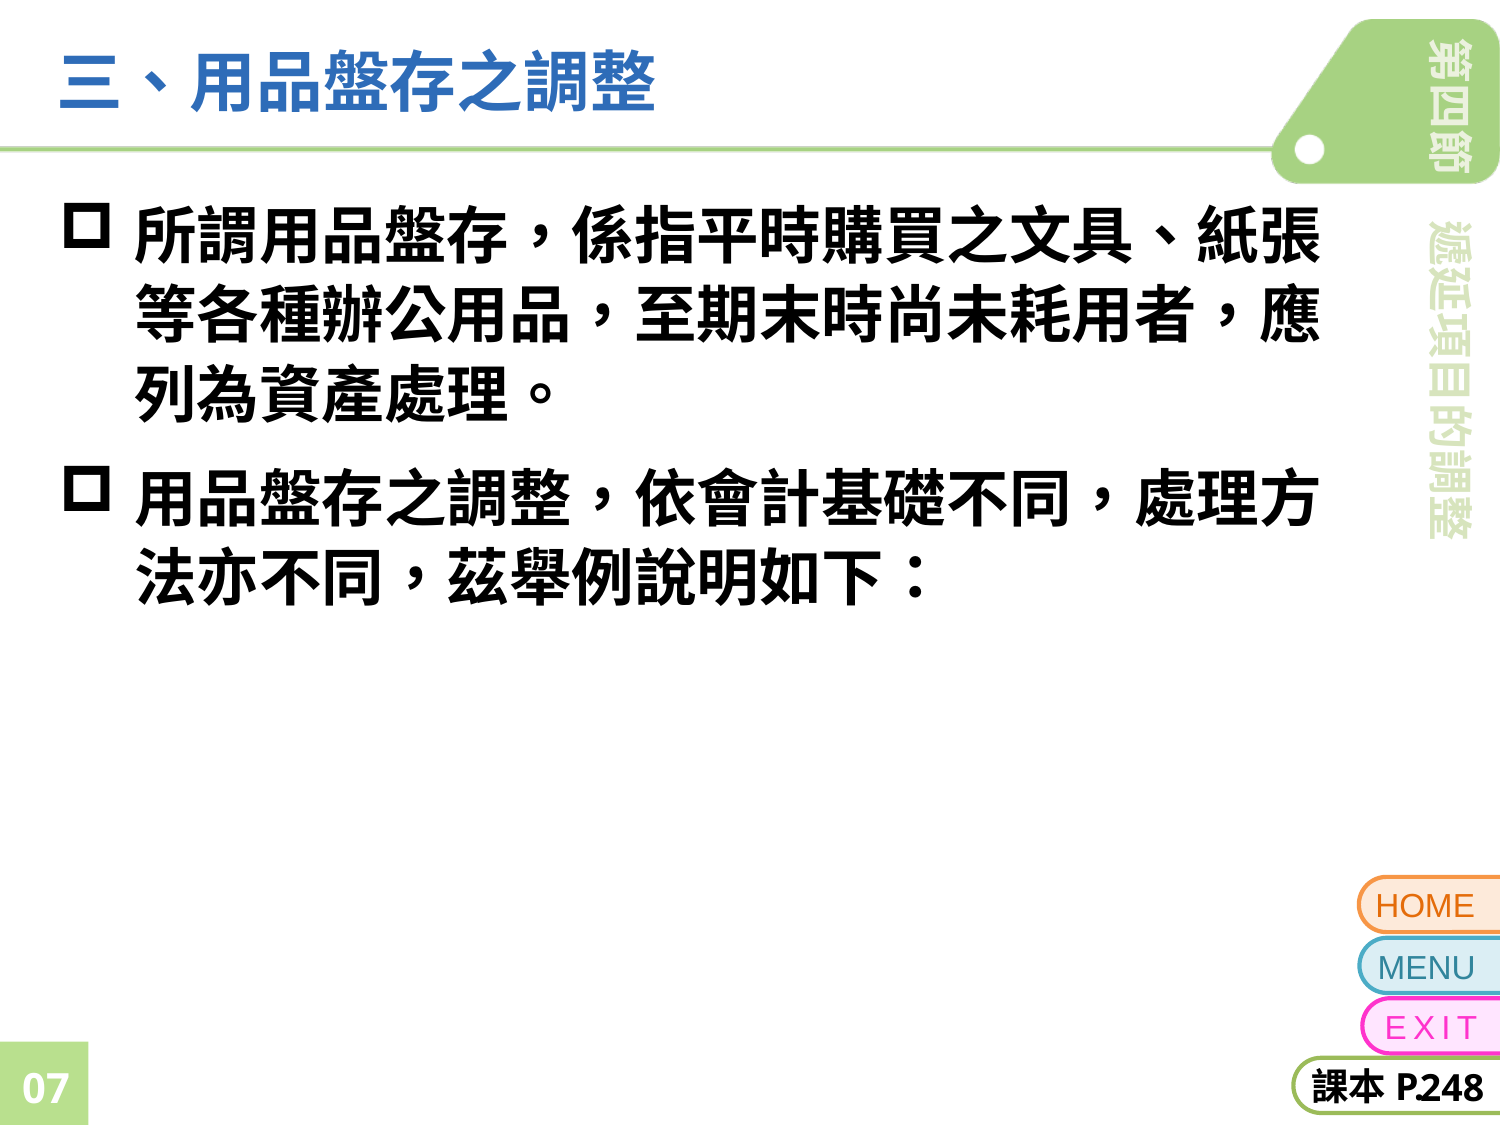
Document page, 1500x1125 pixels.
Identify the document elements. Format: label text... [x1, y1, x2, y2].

title 三、用品盤存之調整 [41, 21, 1282, 138]
list 248 [1404, 1055, 1500, 1103]
list 所謂用品盤存，係指平時購買之文具、紙張等各種辦公用品，至期末時尚未耗用者，應列為資產處理。 用品盤存之調整，依會計基礎不同，處理方法亦不同，茲舉例說明如下： [43, 184, 1378, 995]
picture [0, 19, 1500, 205]
